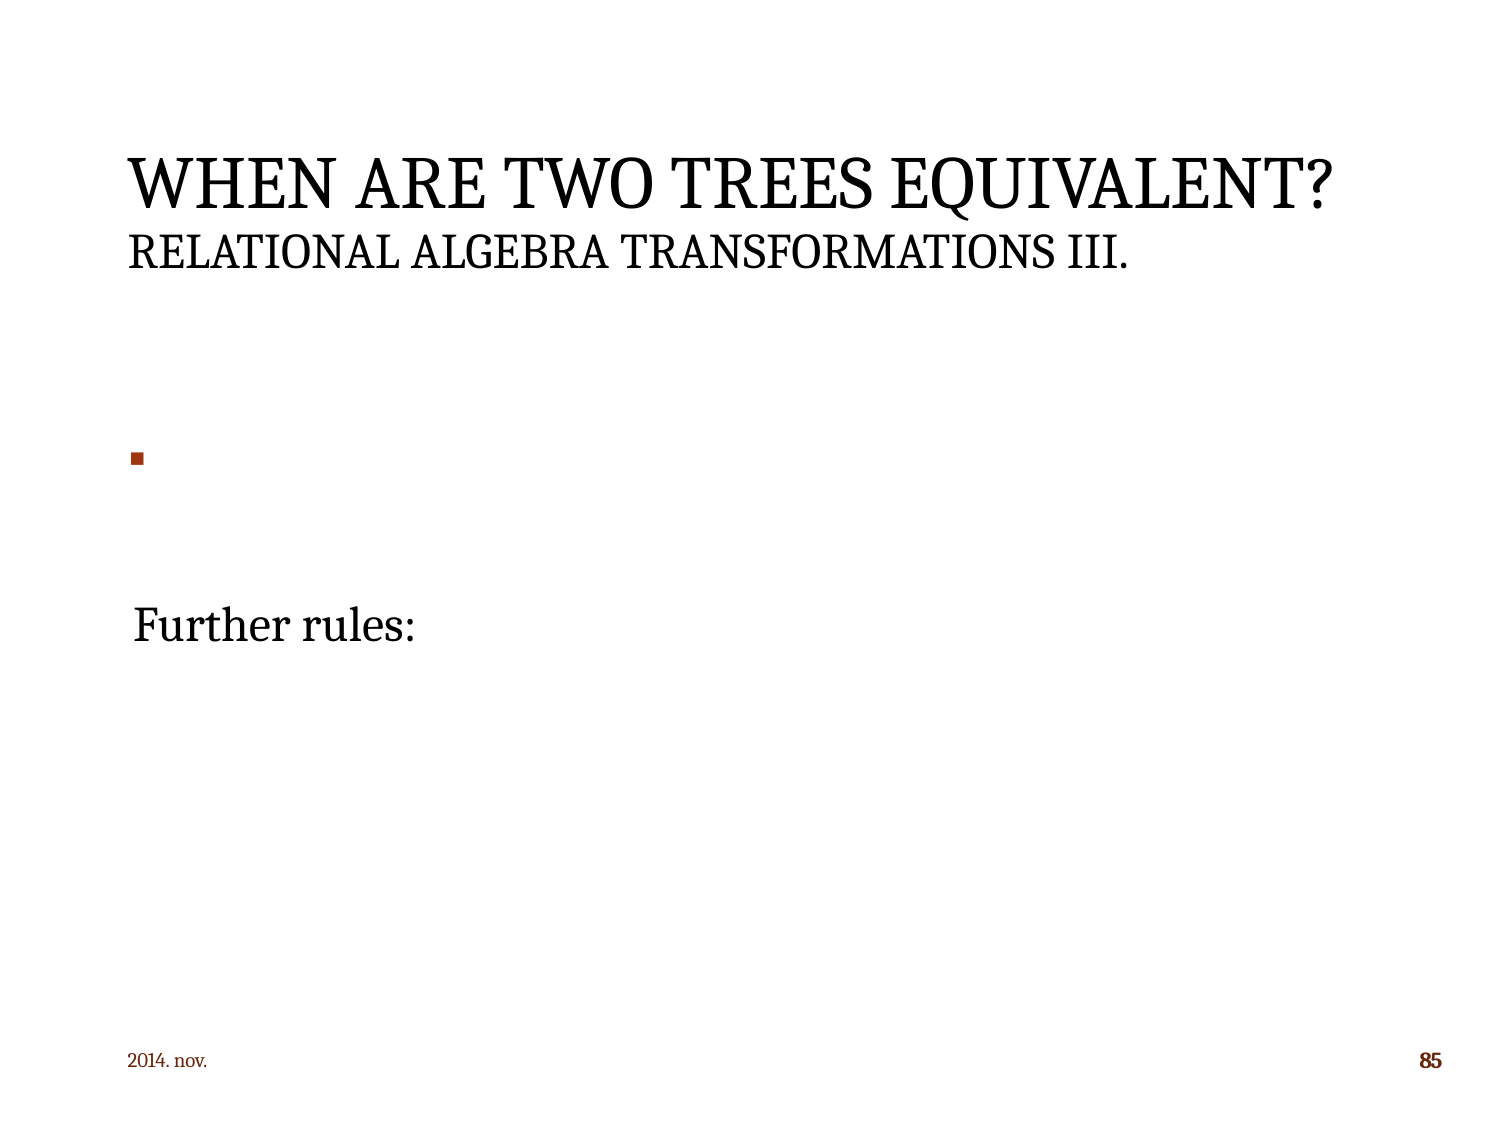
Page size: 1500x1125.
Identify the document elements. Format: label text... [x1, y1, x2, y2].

title When are two trees equivalent? Relational algebra transformations III. [112, 79, 1388, 344]
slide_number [112, 1028, 516, 1089]
slide_number 85 [1391, 1028, 1471, 1089]
